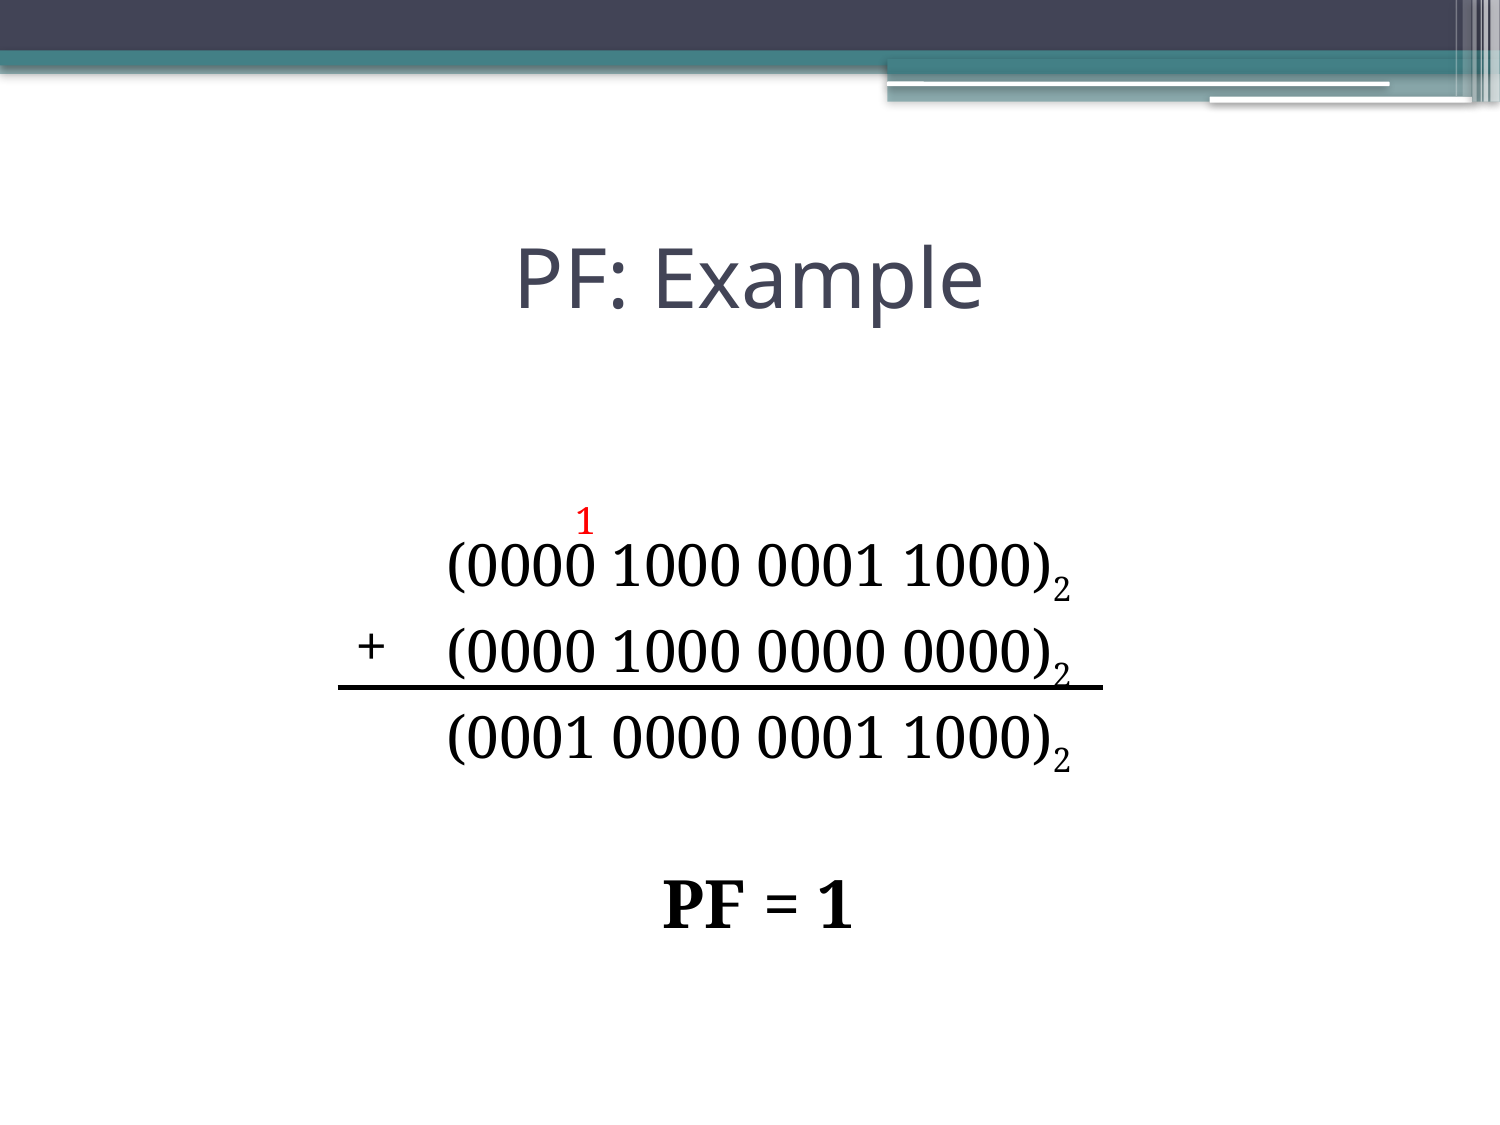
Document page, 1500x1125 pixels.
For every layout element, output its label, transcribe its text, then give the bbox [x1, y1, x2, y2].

text_box 1 [560, 489, 611, 550]
text_box + [340, 601, 403, 686]
list (0000 1000 0001 1000)2 (0000 1000 0000 0000)2 (0001 0000 0001 1000)2 PF = 1 [75, 368, 1425, 1079]
title PF: Example [75, 187, 1425, 363]
